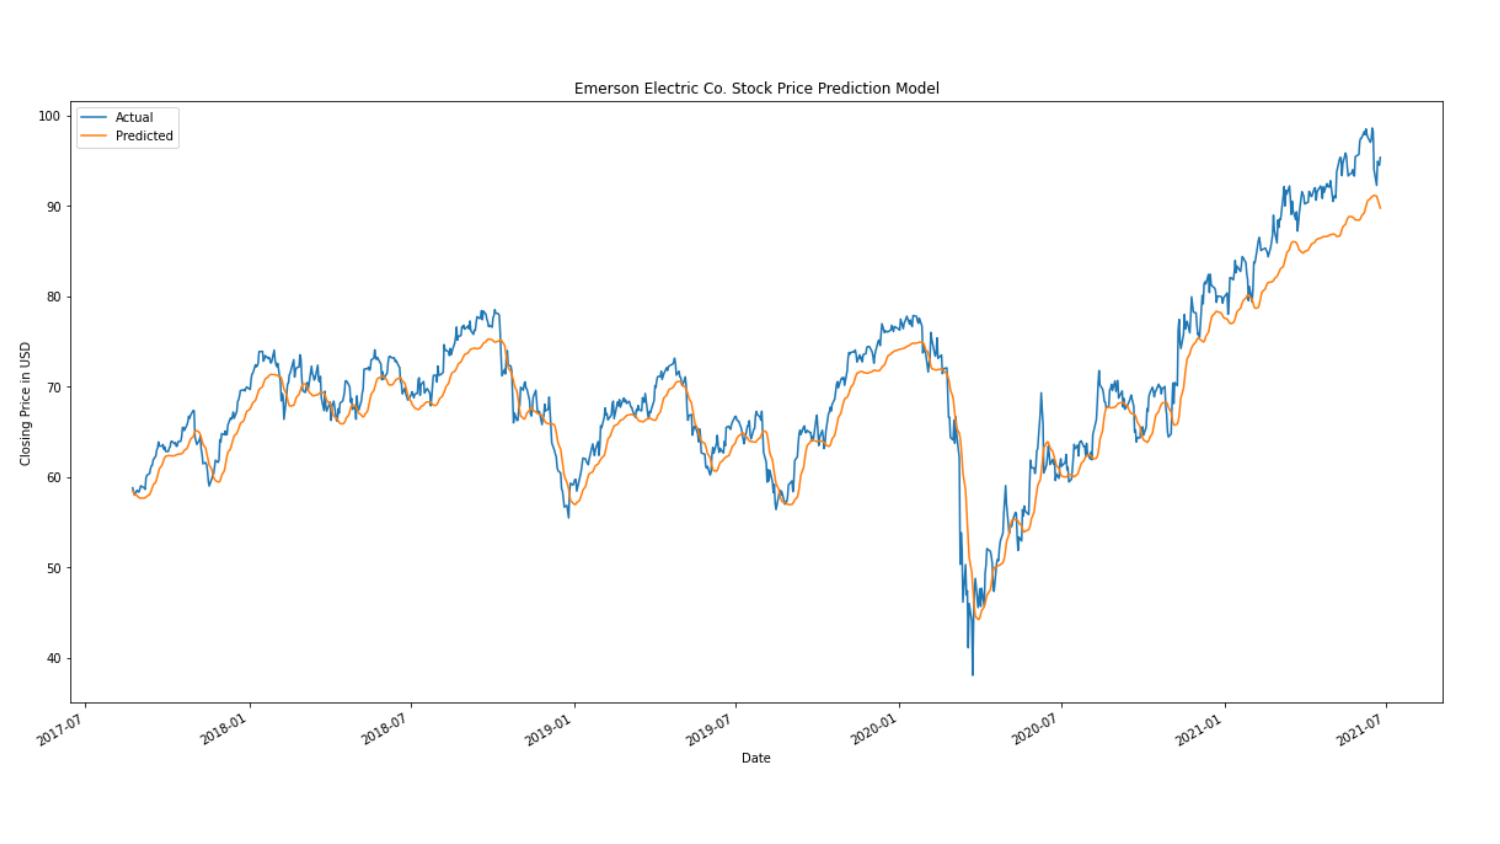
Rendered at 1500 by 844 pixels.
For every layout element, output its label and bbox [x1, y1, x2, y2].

picture [15, 79, 1466, 776]
